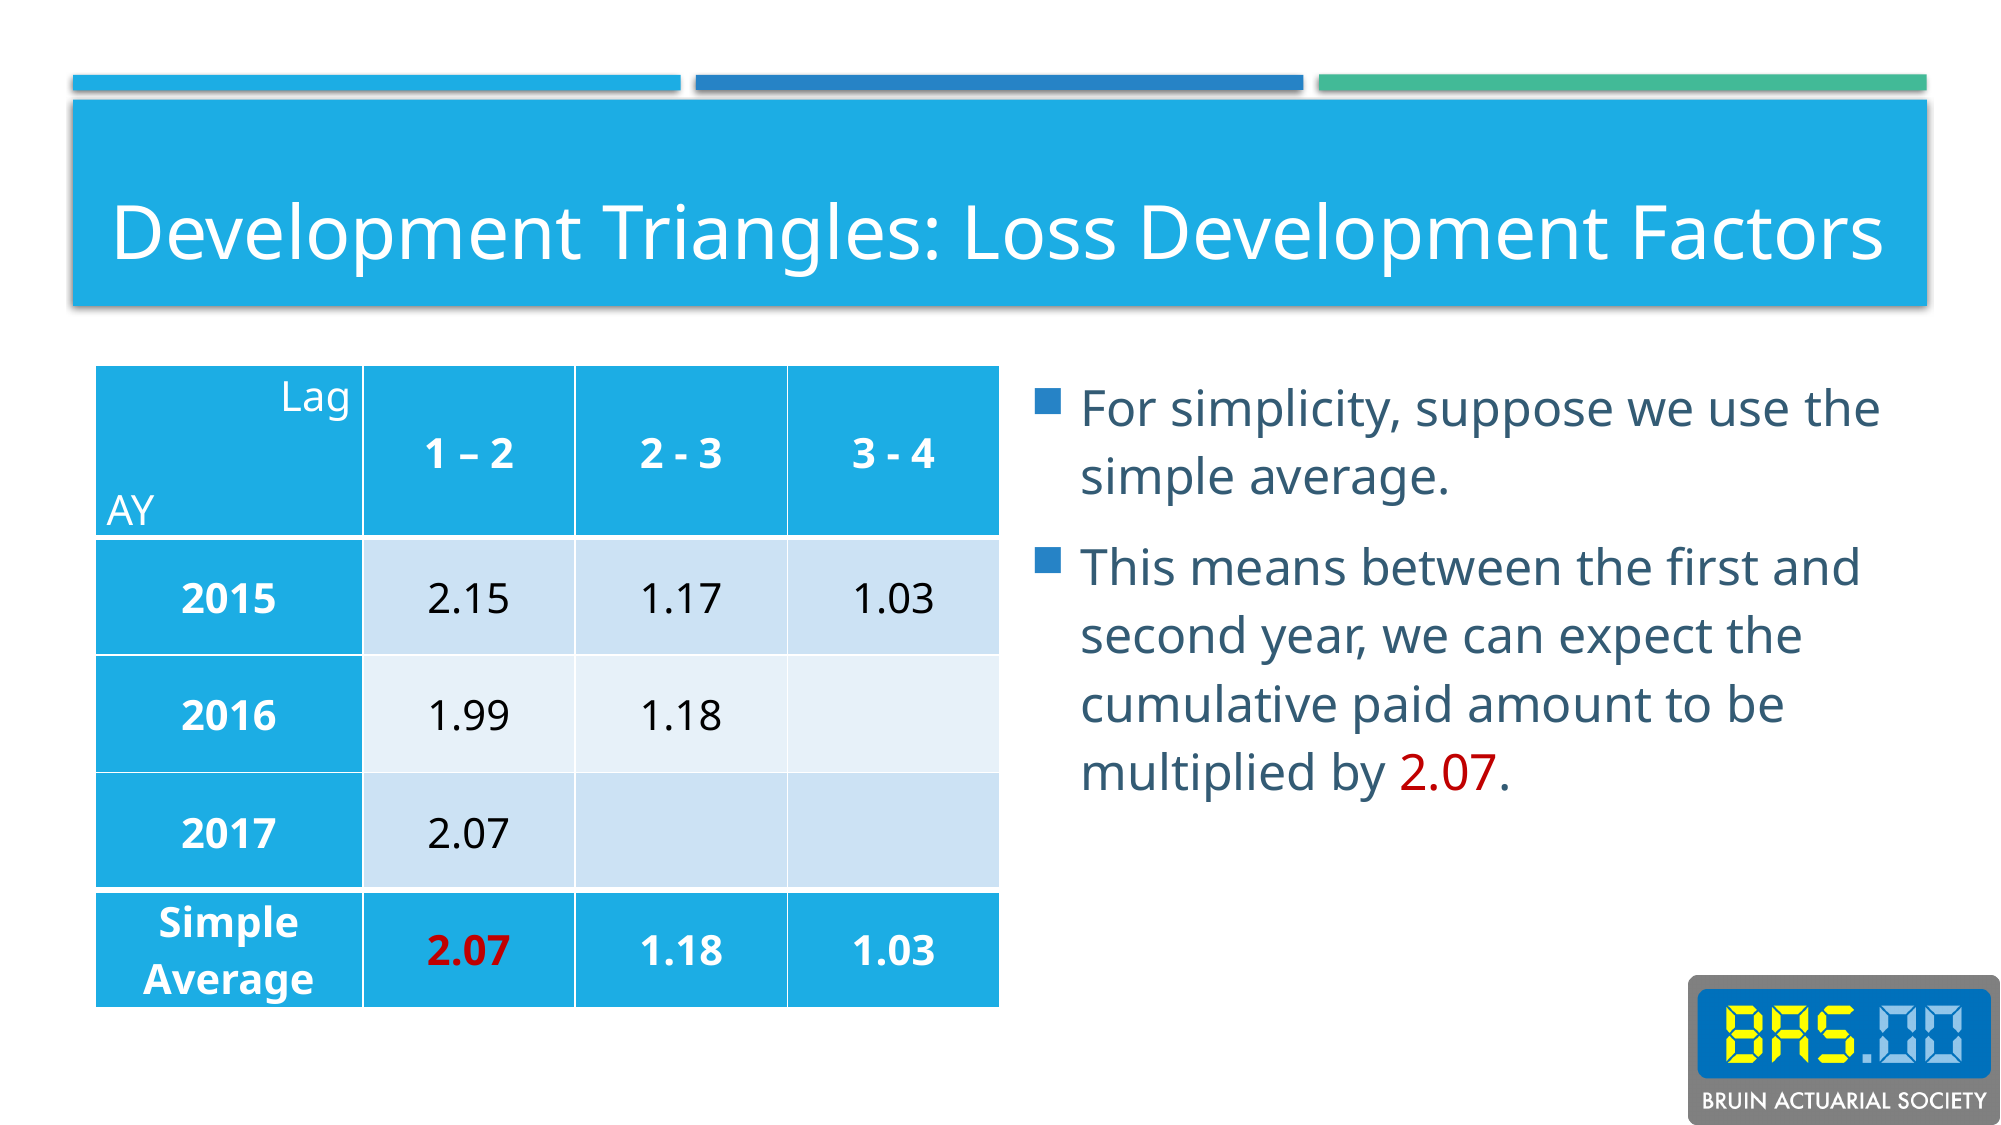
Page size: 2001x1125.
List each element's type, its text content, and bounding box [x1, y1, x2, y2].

table_cell Simple Average [96, 893, 362, 1007]
table_cell 2017 [96, 773, 362, 887]
table_cell 2.15 [364, 540, 574, 654]
table_cell 1.18 [576, 893, 787, 1007]
table_cell 1.03 [788, 893, 999, 1007]
table_cell [788, 773, 999, 887]
table_cell 2.07 [364, 893, 574, 1007]
table_cell 2.07 [364, 773, 574, 887]
list For simplicity, suppose we use the simple average. This means between the first and second year, we can expect the cumulative paid amount to be multiplied by 2.07. [1015, 365, 1905, 962]
table_header 3 - 4 [788, 366, 999, 535]
title Development Triangles: Loss Development Factors [95, 119, 1905, 282]
table_cell 2015 [96, 540, 362, 654]
table_header 2 - 3 [576, 366, 787, 535]
table_cell 1.03 [788, 540, 999, 654]
table_cell 1.99 [364, 656, 574, 772]
table_header 1 – 2 [364, 366, 574, 535]
picture [1688, 975, 2000, 1125]
table_cell 1.18 [576, 656, 787, 772]
table_cell [788, 656, 999, 772]
table_cell 2016 [96, 656, 362, 772]
table_header Lag ­ AY [96, 366, 362, 535]
table_cell [576, 773, 787, 887]
table_cell 1.17 [576, 540, 787, 654]
